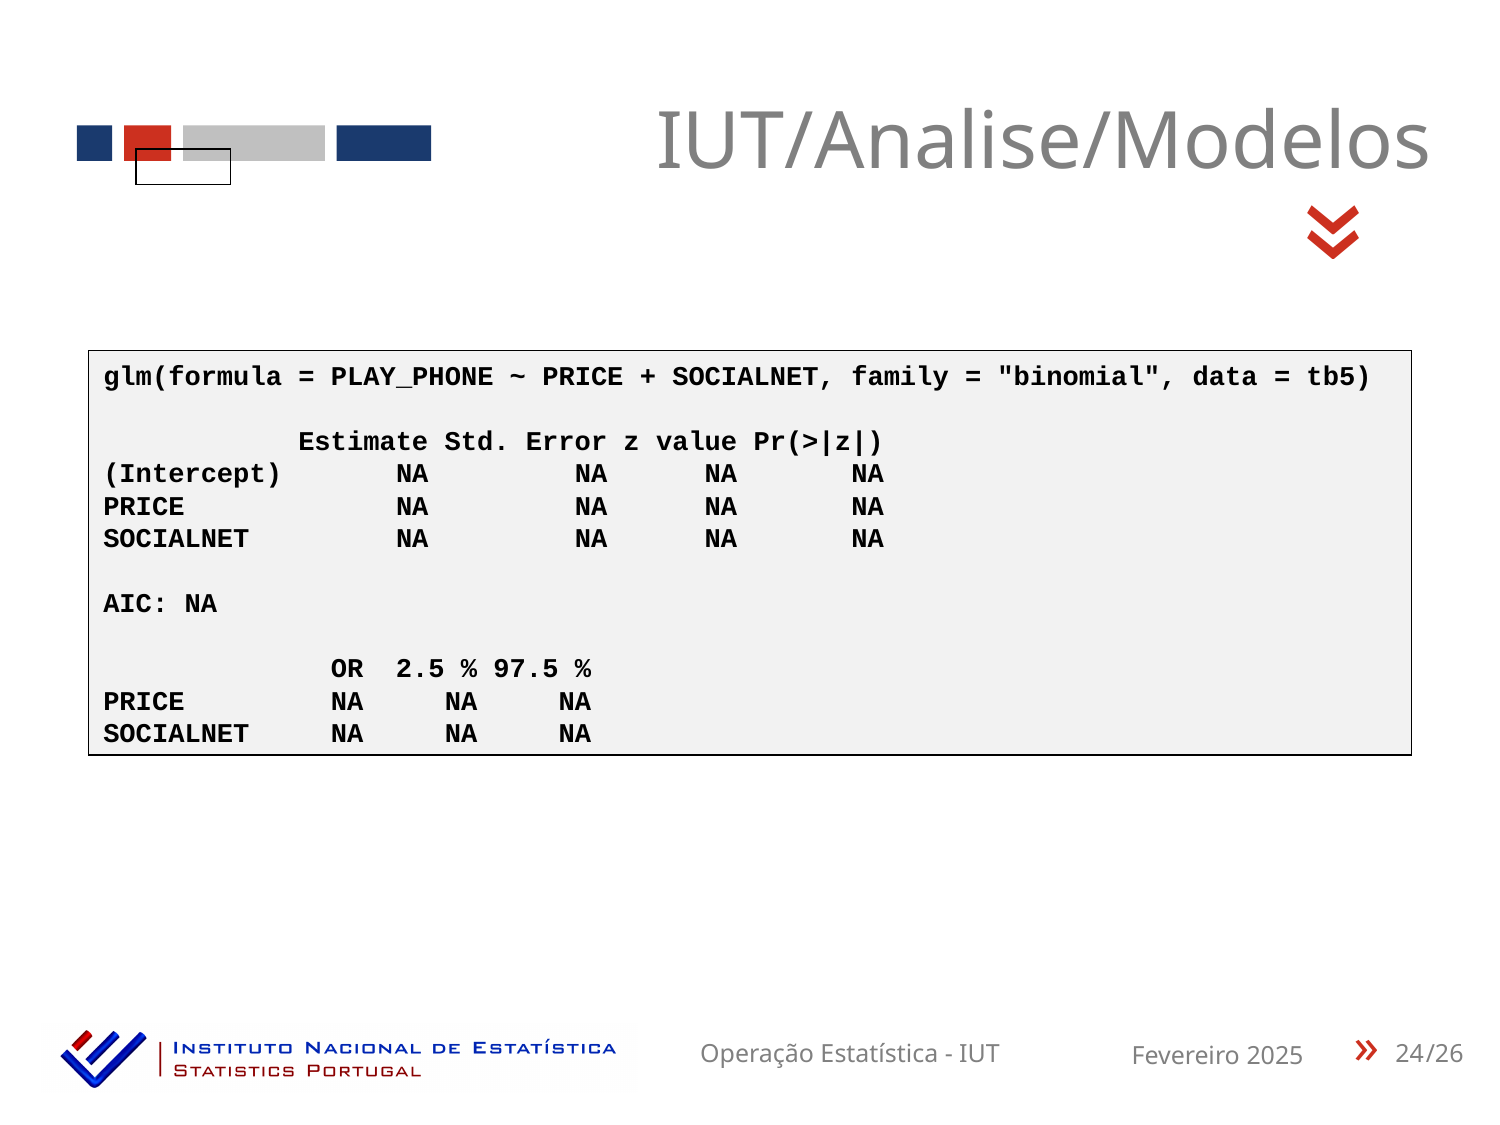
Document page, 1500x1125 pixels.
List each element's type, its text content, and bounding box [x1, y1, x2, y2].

picture [41, 1023, 638, 1093]
text_box IUT/Analise/Modelos [454, 66, 1447, 207]
text_box 24 [1380, 1029, 1447, 1075]
text_box glm(formula = PLAY_PHONE ~ PRICE + SOCIALNET, family = "binomial", data = tb5) Estimate Std. Error z value Pr(>|z|) (Intercept) NA NA NA NA PRICE NA NA NA NA SOCIALNET NA NA NA NA AIC: NA OR 2.5 % 97.5 % PRICE NA NA NA SOCIALNET NA NA NA [88, 350, 1412, 756]
text_box « [1234, 207, 1400, 280]
